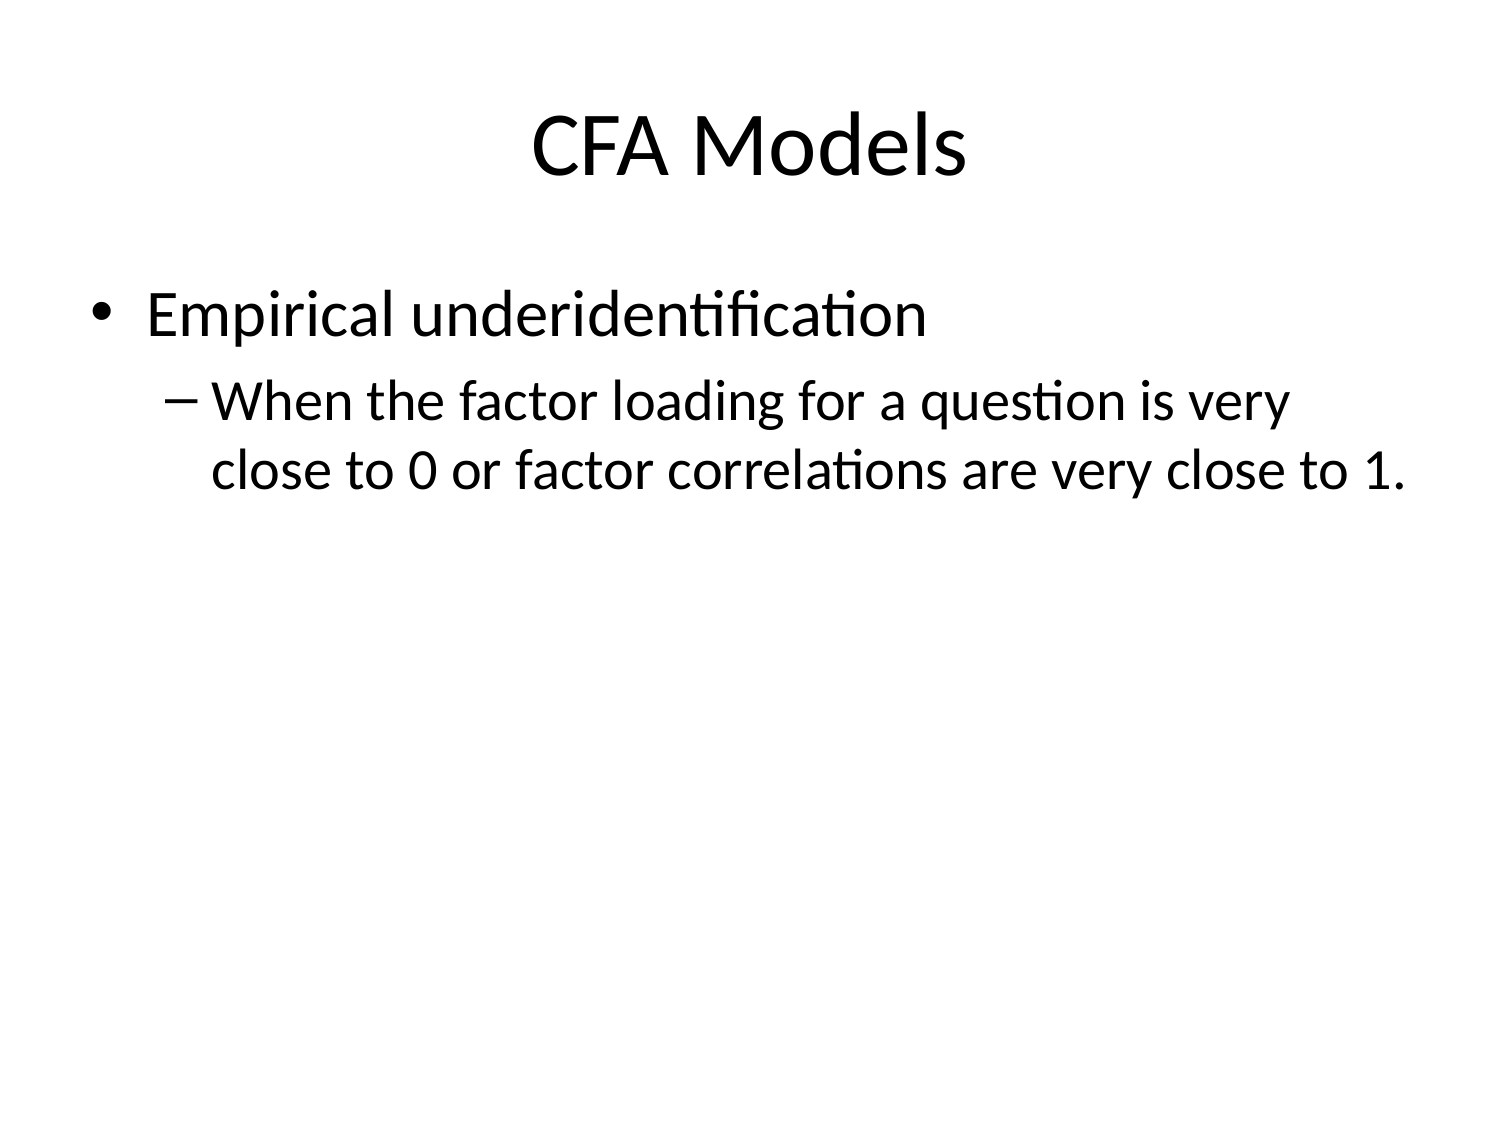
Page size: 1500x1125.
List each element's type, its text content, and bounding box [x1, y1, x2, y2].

list Empirical underidentification When the factor loading for a question is very close to 0 or factor correlations are very close to 1. [75, 262, 1425, 1005]
title CFA Models [75, 45, 1425, 233]
